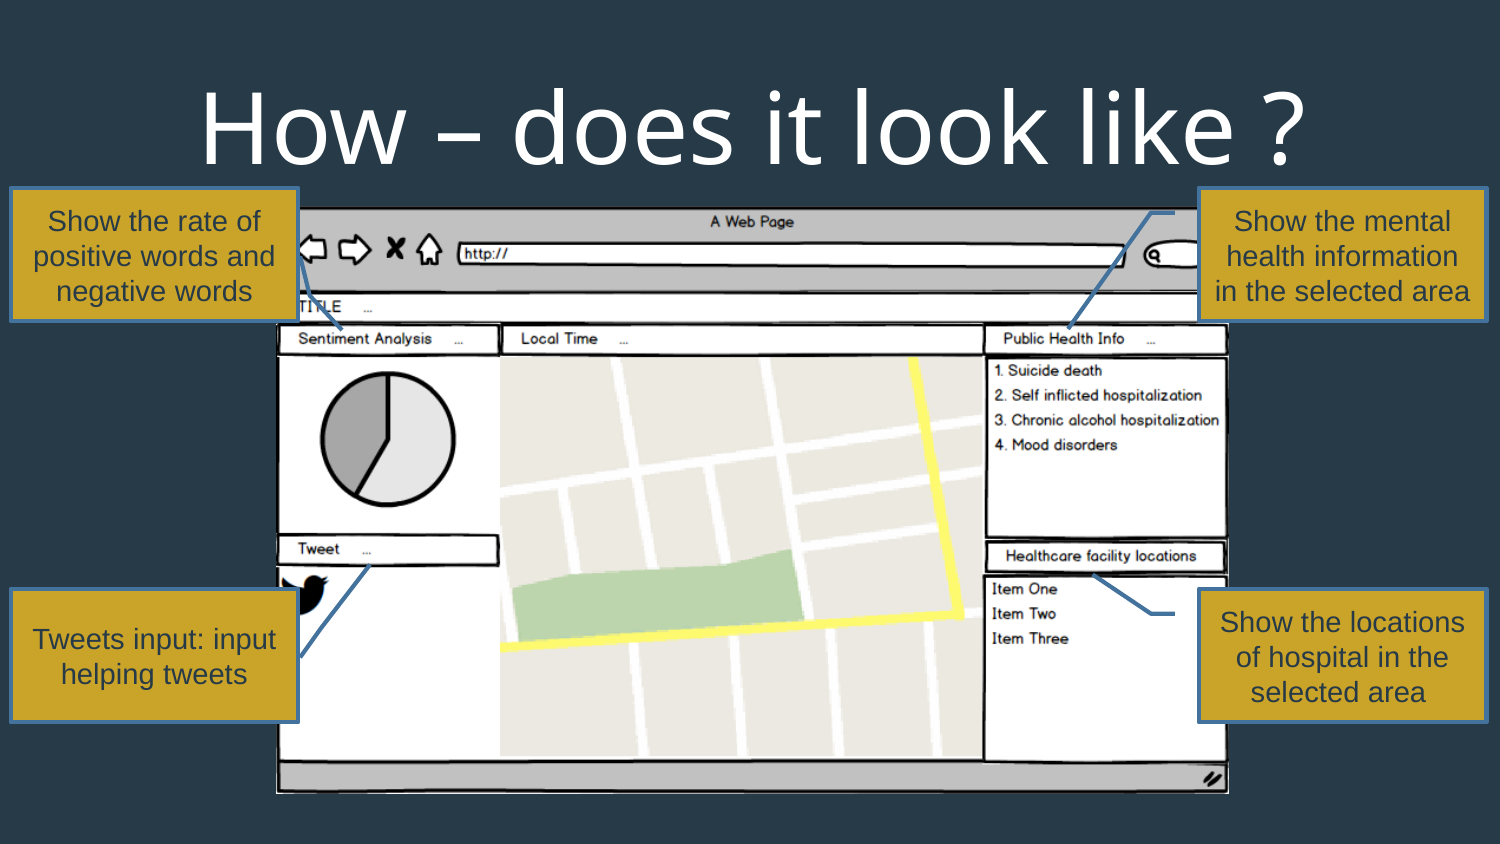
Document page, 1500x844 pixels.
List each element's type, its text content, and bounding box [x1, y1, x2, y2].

text_box Show the locations of hospital in the selected area [1233, 587, 1489, 724]
text_box Show the rate of positive words and negative words [9, 186, 300, 323]
text_box Tweets input: input helping tweets [9, 587, 271, 724]
text_box Show the mental health information in the selected area [1197, 186, 1489, 323]
title How – does it look like ? [105, 76, 1400, 188]
picture [276, 206, 1229, 794]
